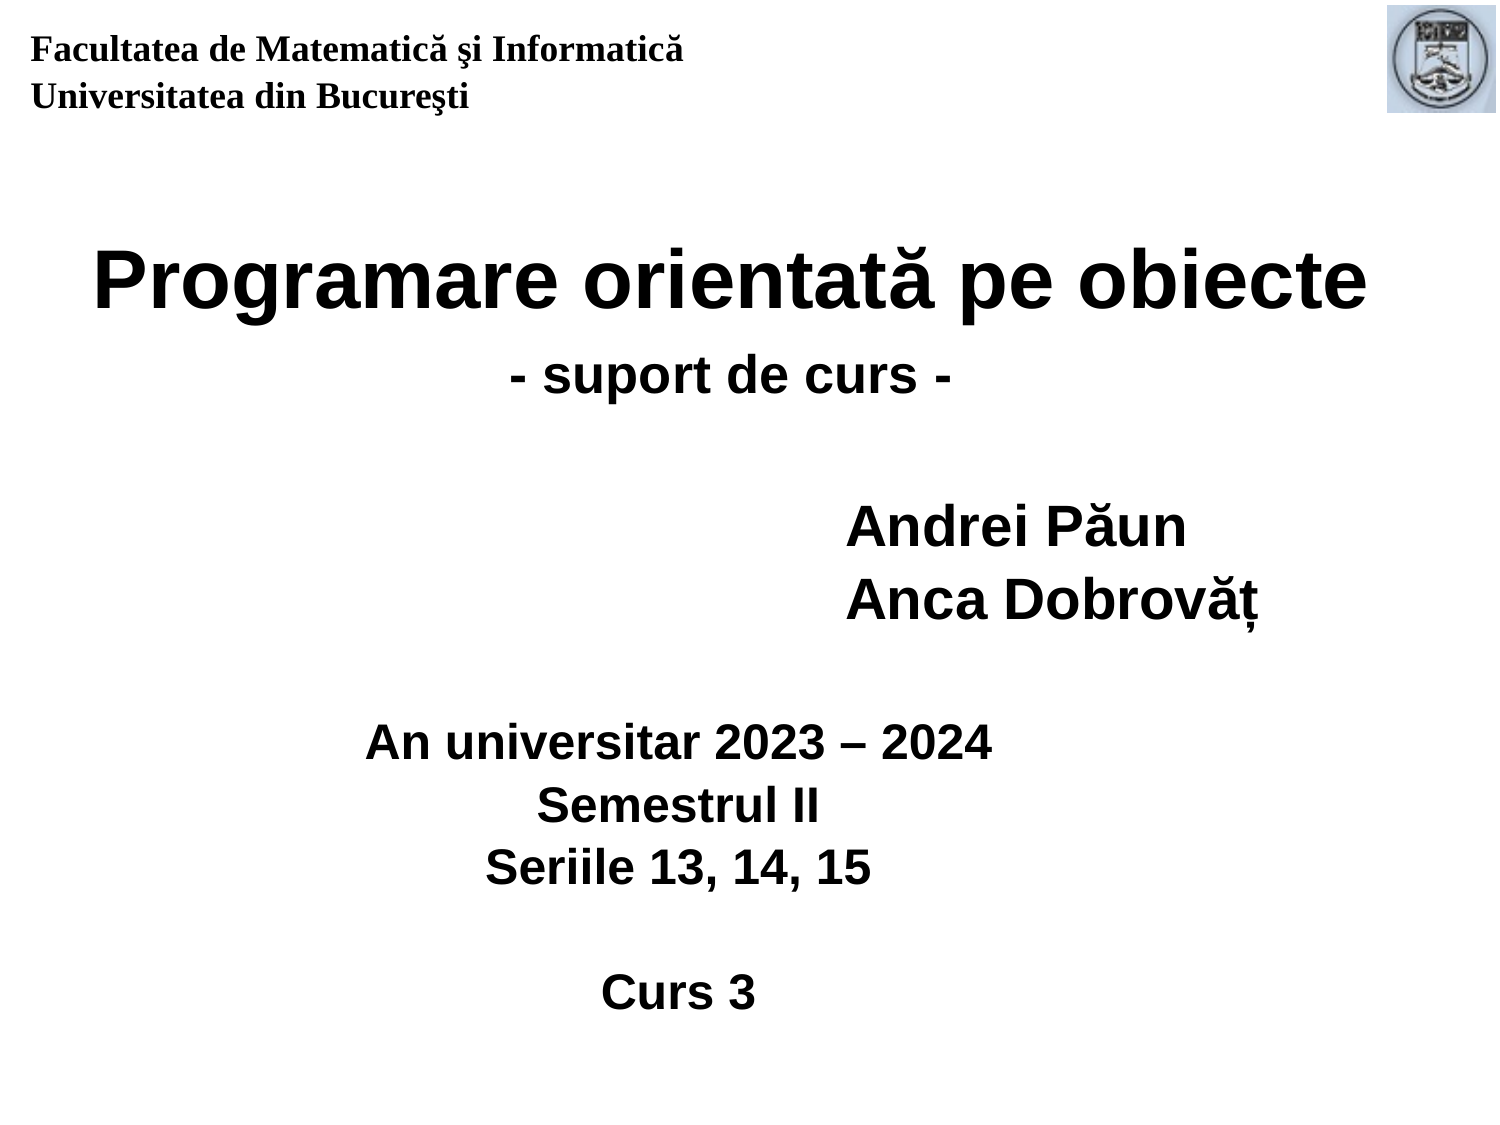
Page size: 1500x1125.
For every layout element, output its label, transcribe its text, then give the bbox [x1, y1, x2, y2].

text_box An universitar 2023 – 2024 Semestrul II Seriile 13, 14, 15 Curs 3 [346, 699, 1011, 1021]
text_box Facultatea de Matematică şi Informatică Universitatea din Bucureşti [13, 13, 841, 123]
text_box Andrei Păun Anca Dobrovăț [829, 474, 1495, 641]
text_box Programare orientată pe obiecte - suport de curs - [42, 185, 1420, 430]
picture [1387, 4, 1496, 113]
